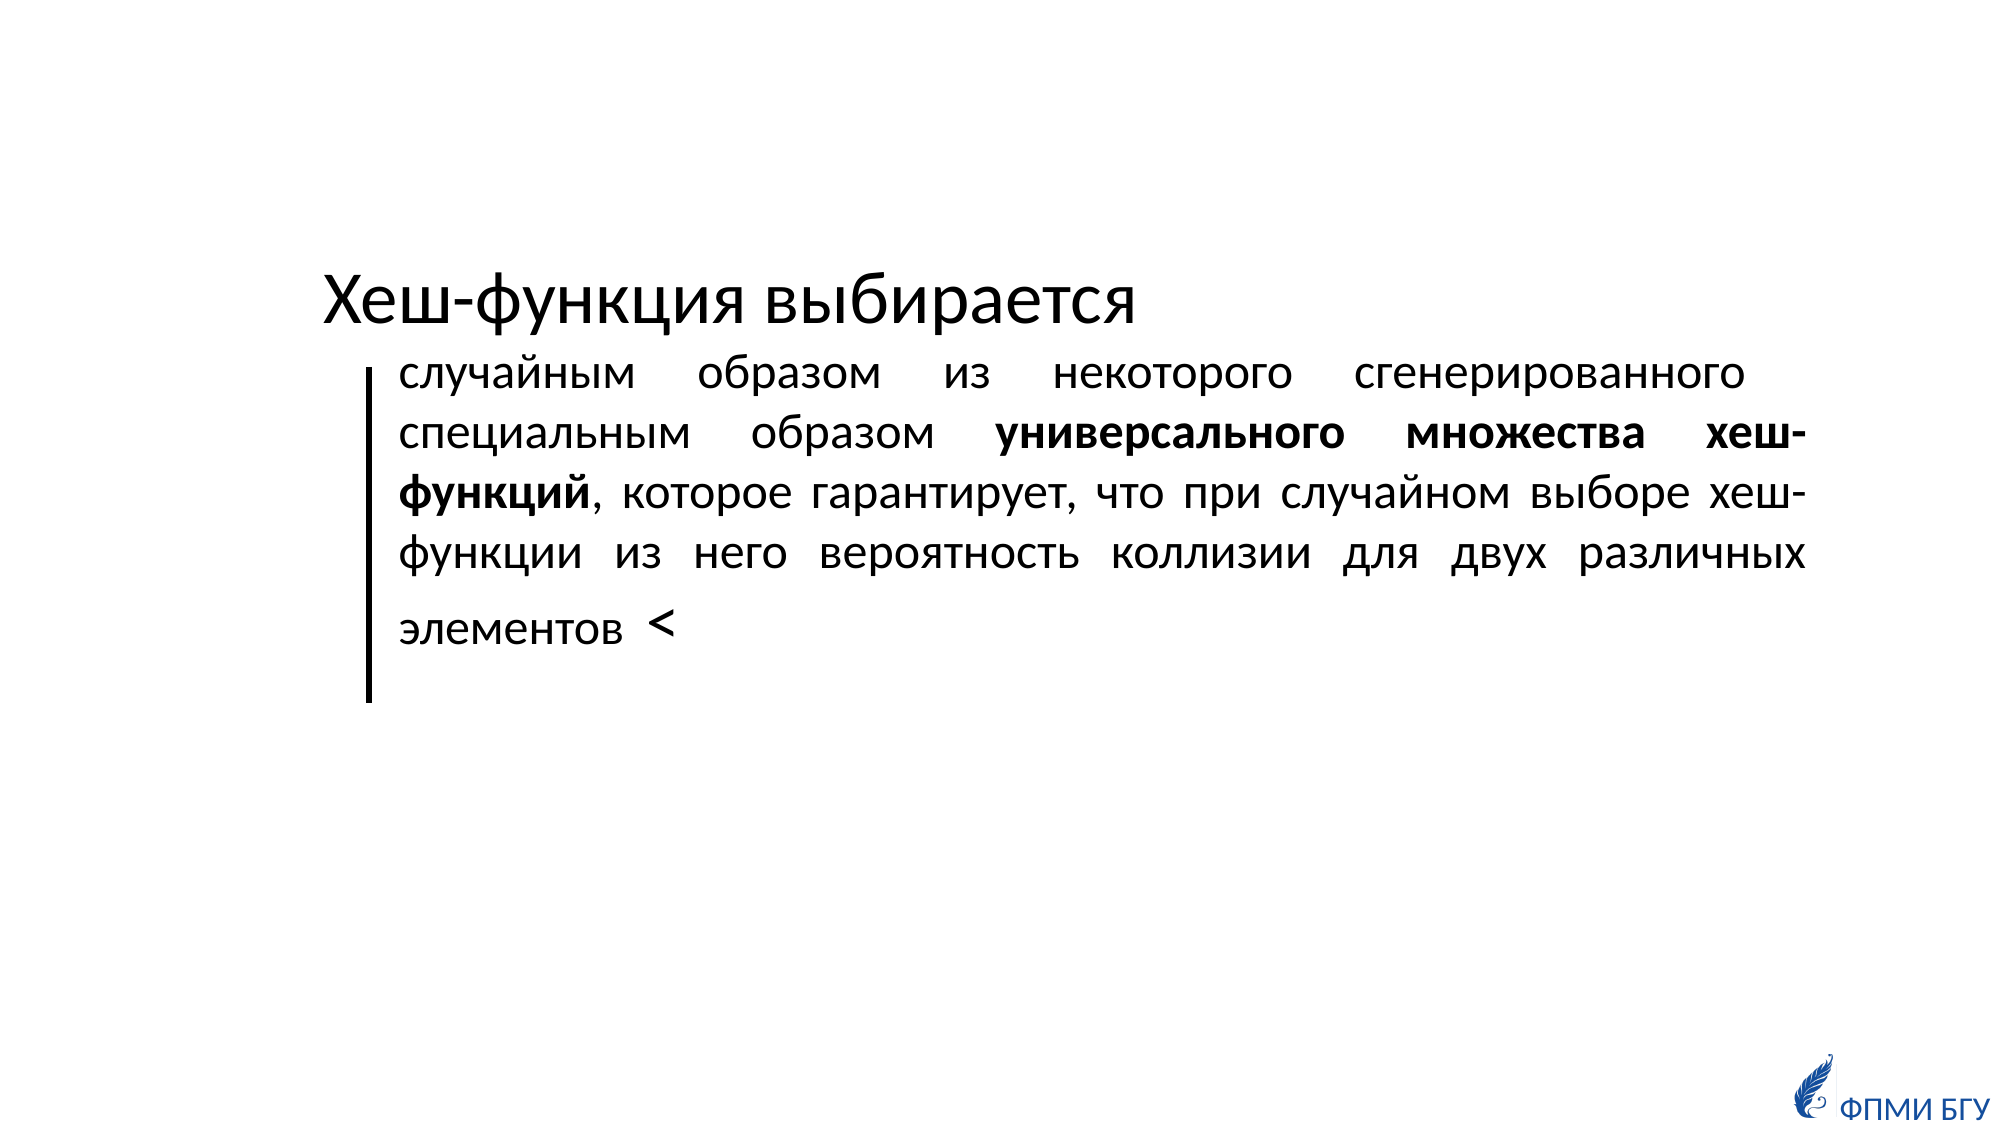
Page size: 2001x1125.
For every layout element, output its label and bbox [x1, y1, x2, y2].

picture [1793, 1054, 1837, 1118]
